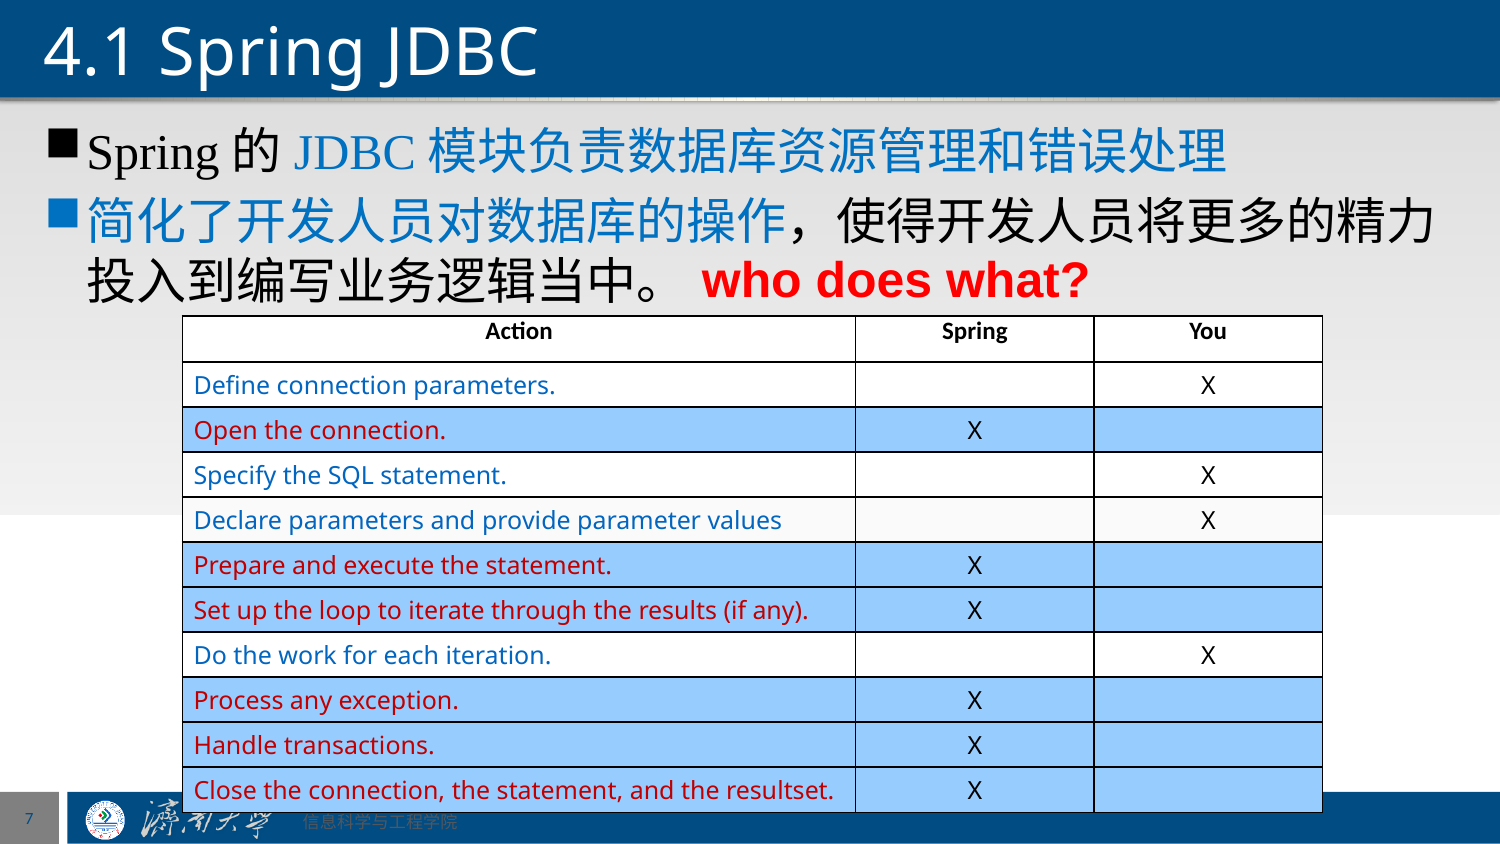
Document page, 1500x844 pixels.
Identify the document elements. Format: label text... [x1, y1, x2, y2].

table_cell [1095, 408, 1322, 451]
table_cell Open the connection. [183, 408, 855, 451]
table_cell [1095, 588, 1322, 631]
table_cell X [1095, 363, 1322, 406]
list Spring的JDBC模块负责数据库资源管理和错误处理 简化了开发人员对数据库的操作，使得开发人员将更多的精力投入到编写业务逻辑当中。 [29, 112, 1484, 791]
table_cell [856, 453, 1093, 496]
table_cell Prepare and execute the statement. [183, 543, 855, 586]
table_cell X [856, 408, 1093, 451]
table_cell [856, 363, 1093, 406]
table_cell [856, 633, 1093, 676]
table_cell Specify the SQL statement. [183, 453, 855, 496]
table_cell [1095, 678, 1322, 721]
table_cell X [856, 543, 1093, 586]
table_header Action [183, 317, 855, 361]
table_cell X [856, 723, 1093, 766]
table_cell Declare parameters and provide parameter values [183, 498, 855, 541]
table_cell Do the work for each iteration. [183, 633, 855, 676]
table_cell Process any exception. [183, 678, 855, 721]
picture [85, 800, 125, 840]
table_cell [1095, 768, 1322, 812]
table_cell Set up the loop to iterate through the results (if any). [183, 588, 855, 631]
table_cell [856, 498, 1093, 541]
table_header Spring [856, 317, 1093, 361]
title 4.1 Spring JDBC [0, 0, 1500, 98]
table_cell X [1095, 453, 1322, 496]
table_cell X [1095, 633, 1322, 676]
table_cell [1095, 543, 1322, 586]
table_cell X [1095, 498, 1322, 541]
table_cell X [856, 768, 1093, 812]
table_cell Close the connection, the statement, and the resultset. [183, 768, 855, 812]
table_cell X [856, 588, 1093, 631]
text_box who does what? [687, 239, 1106, 315]
table_cell Define connection parameters. [183, 363, 855, 406]
table_cell Handle transactions. [183, 723, 855, 766]
table_cell [1095, 723, 1322, 766]
table_header You [1095, 317, 1322, 361]
table_cell X [856, 678, 1093, 721]
